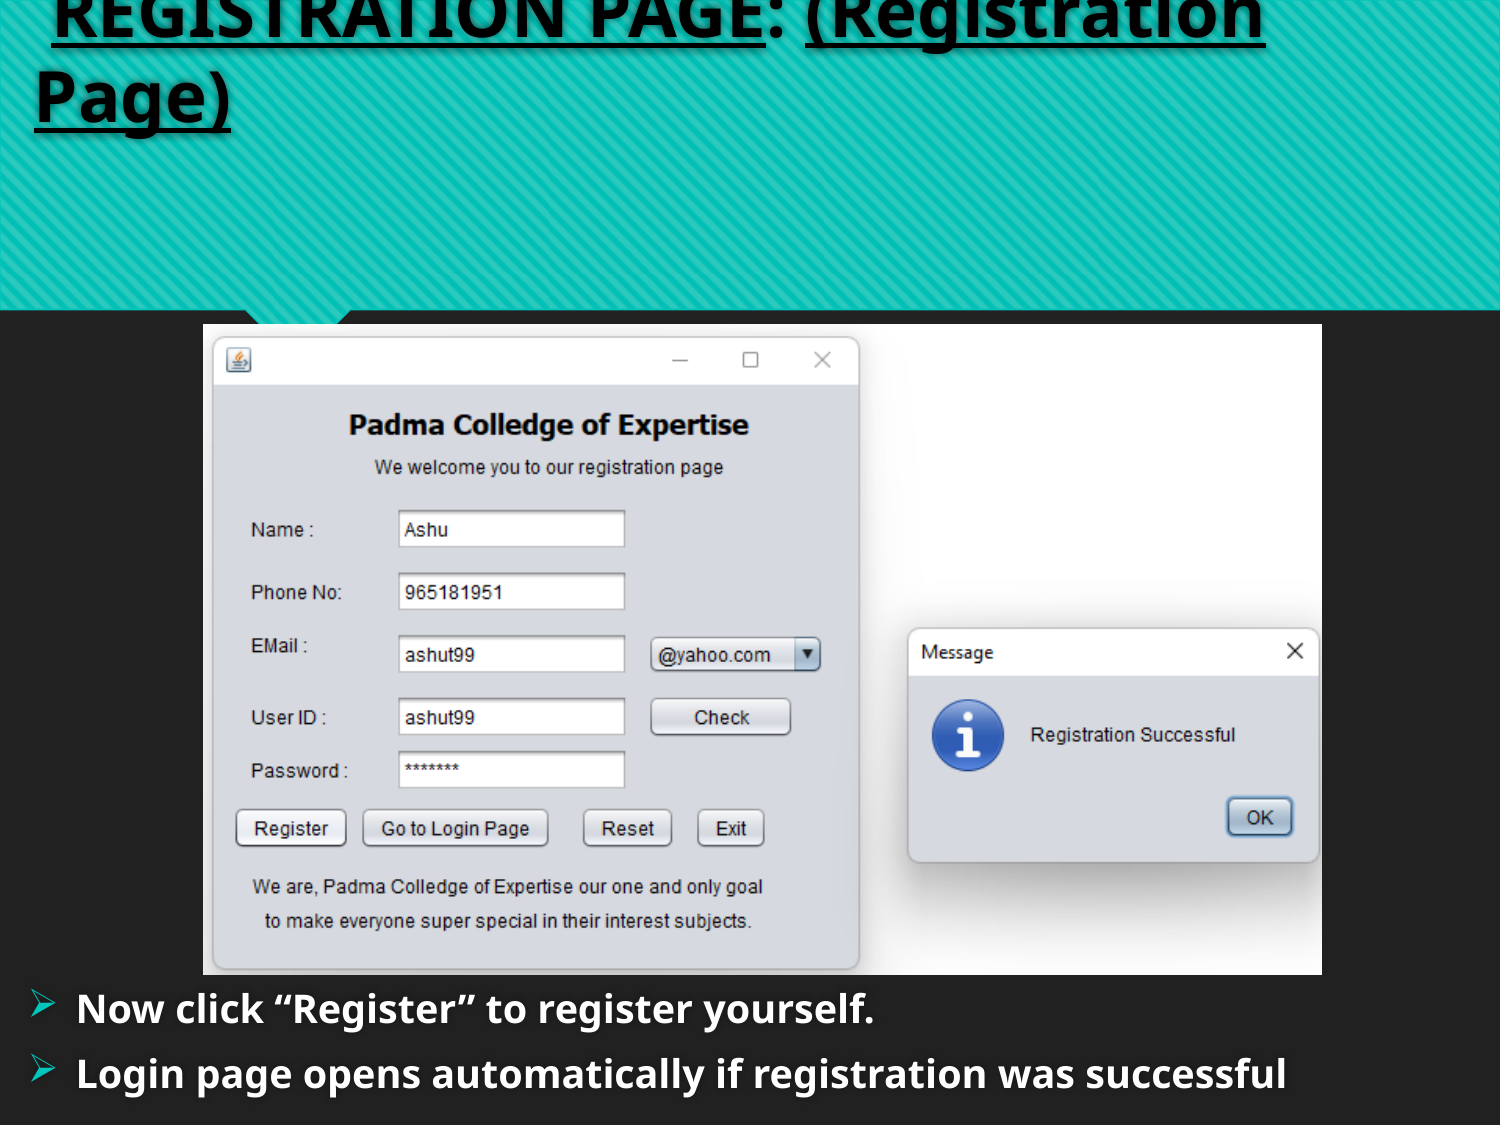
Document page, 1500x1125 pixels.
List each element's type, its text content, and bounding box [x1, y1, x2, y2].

title REGISTRATION PAGE: (Registration Page) [18, 56, 1482, 144]
picture [203, 324, 1322, 976]
text_box Now click “Register” to register yourself. Login page opens automatically if registration was successful [12, 975, 1500, 1106]
